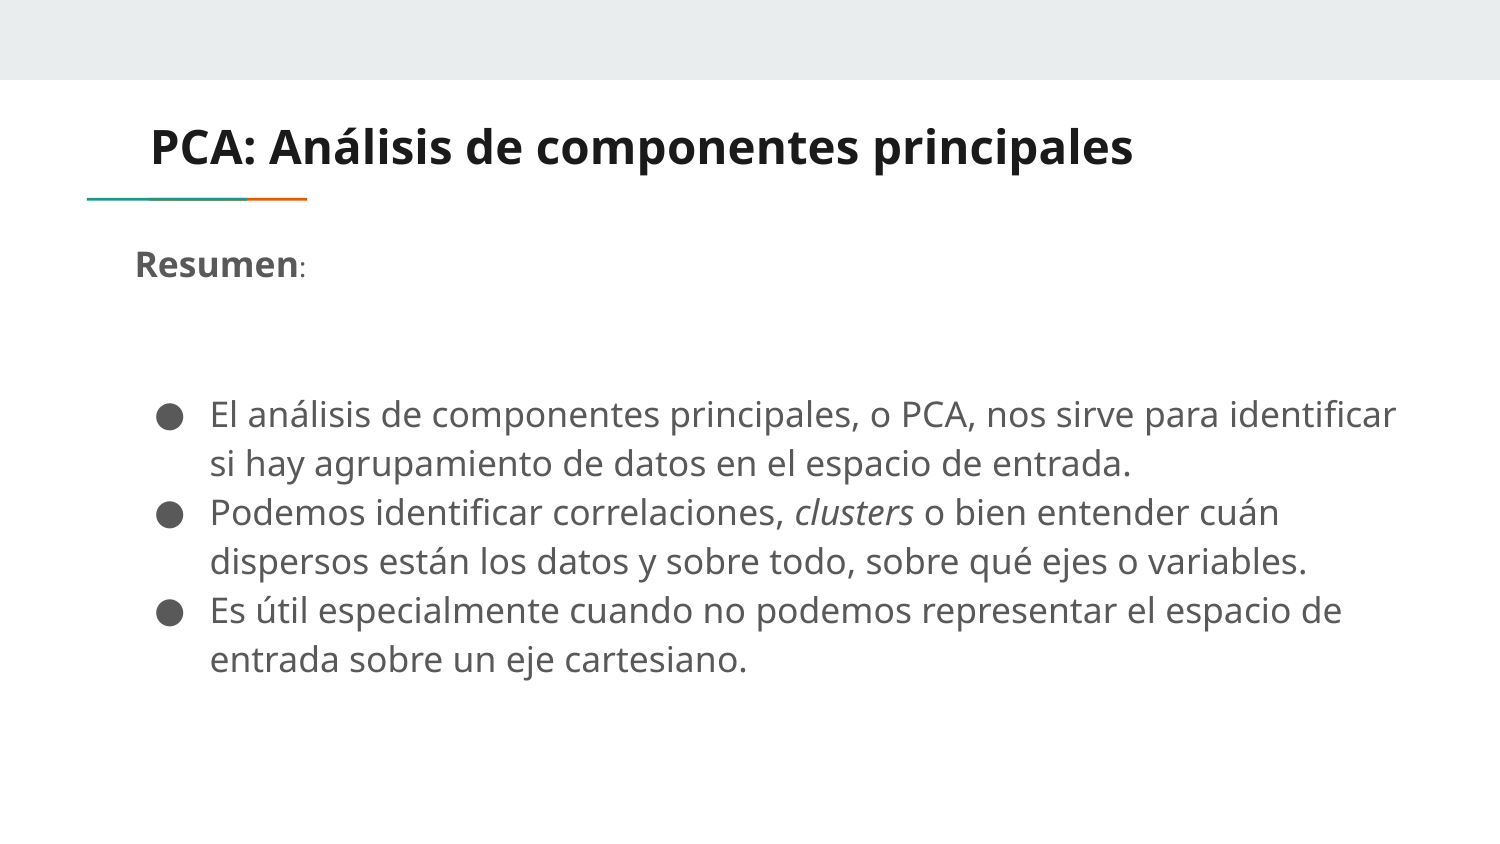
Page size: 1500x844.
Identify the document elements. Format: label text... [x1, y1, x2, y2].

list El análisis de componentes principales, o PCA, nos sirve para identificar si hay agrupamiento de datos en el espacio de entrada. Podemos identificar correlaciones, clusters o bien entender cuán dispersos están los datos y sobre todo, sobre qué ejes o variables. Es útil especialmente cuando no podemos representar el espacio de entrada sobre un eje cartesiano. [119, 370, 1437, 777]
title PCA: Análisis de componentes principales [134, 101, 1396, 190]
text_box Resumen: [119, 220, 787, 300]
